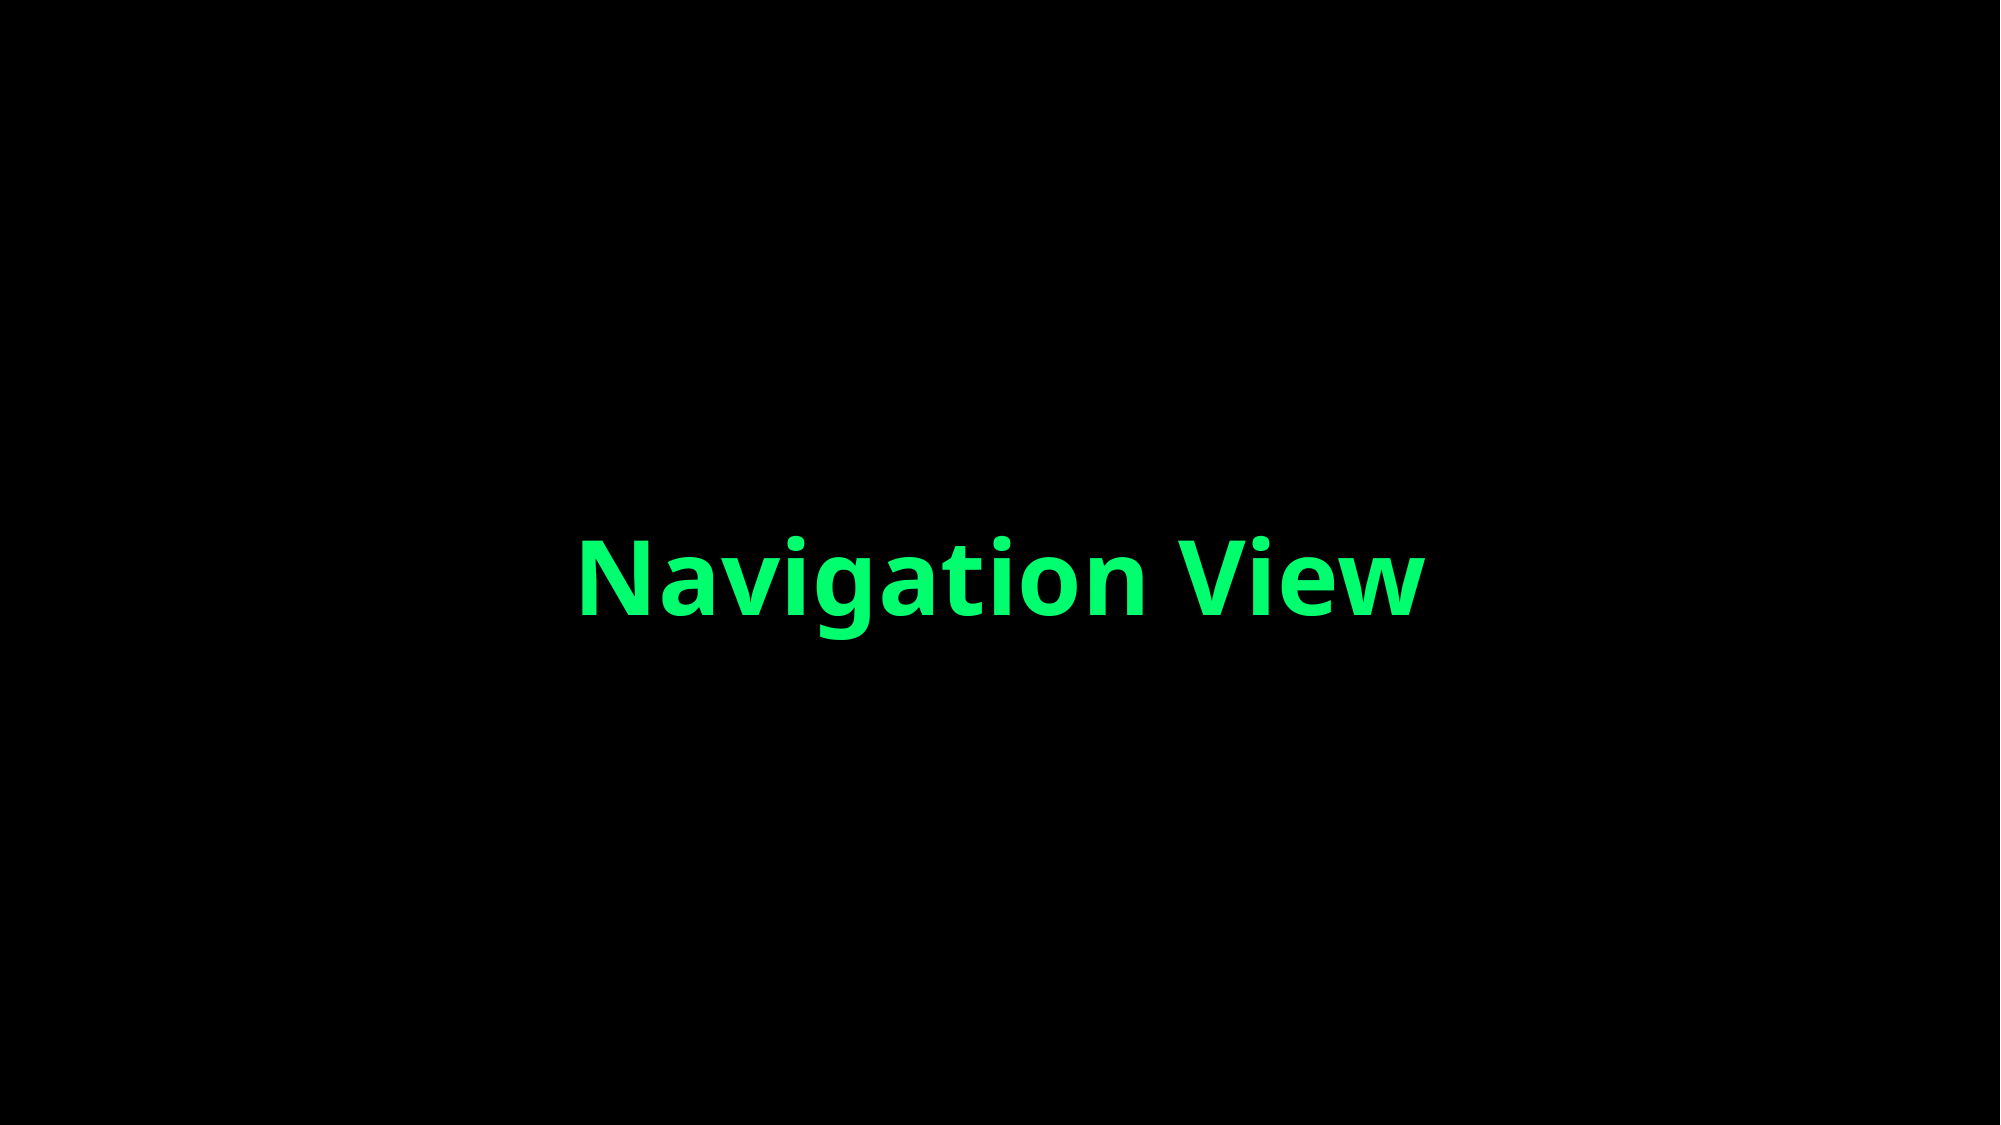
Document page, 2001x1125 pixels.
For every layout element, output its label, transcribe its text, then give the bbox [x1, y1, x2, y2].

text_box Navigation View [558, 504, 1442, 644]
